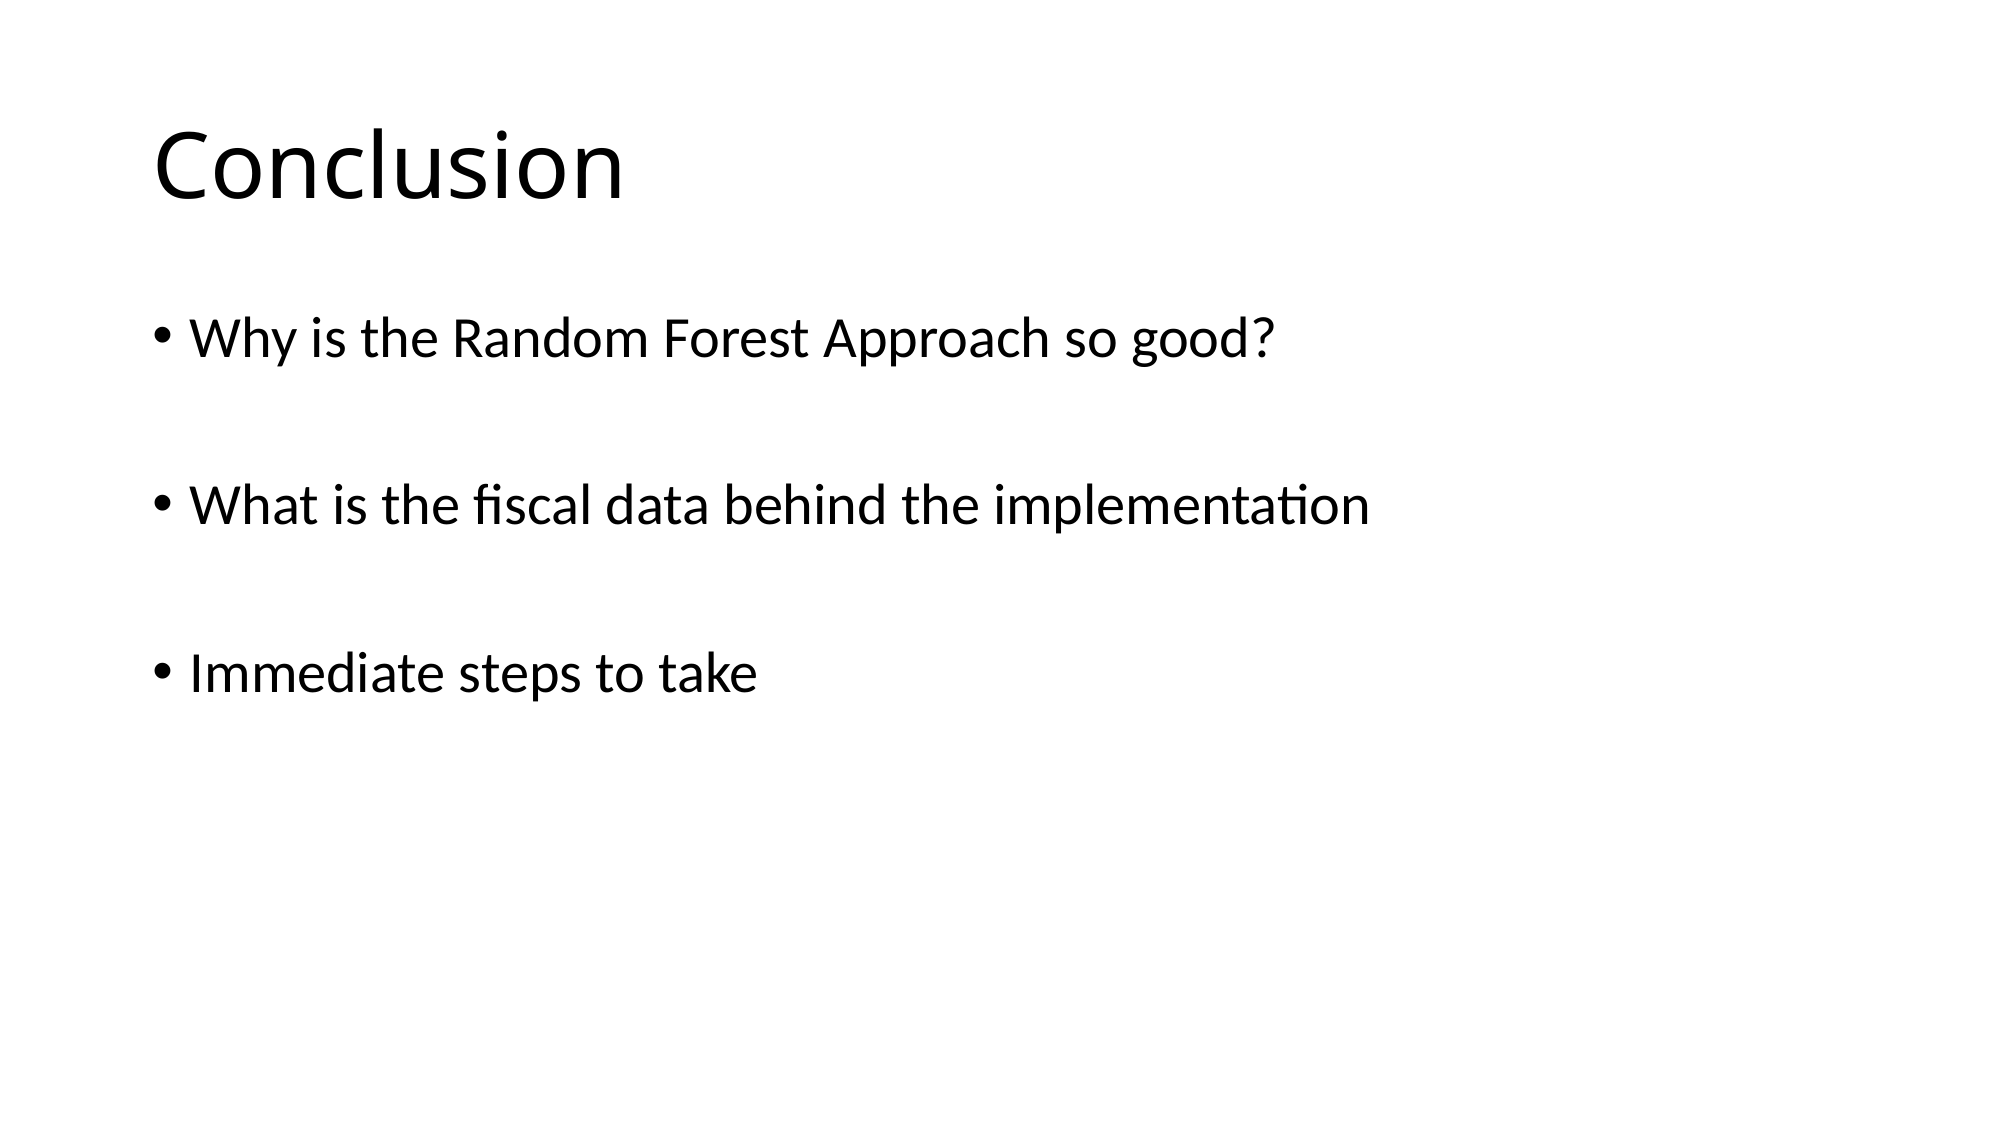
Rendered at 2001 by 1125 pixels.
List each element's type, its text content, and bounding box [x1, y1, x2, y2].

list Why is the Random Forest Approach so good? What is the fiscal data behind the implementation Immediate steps to take [137, 299, 1863, 1014]
title Conclusion [137, 59, 1863, 278]
